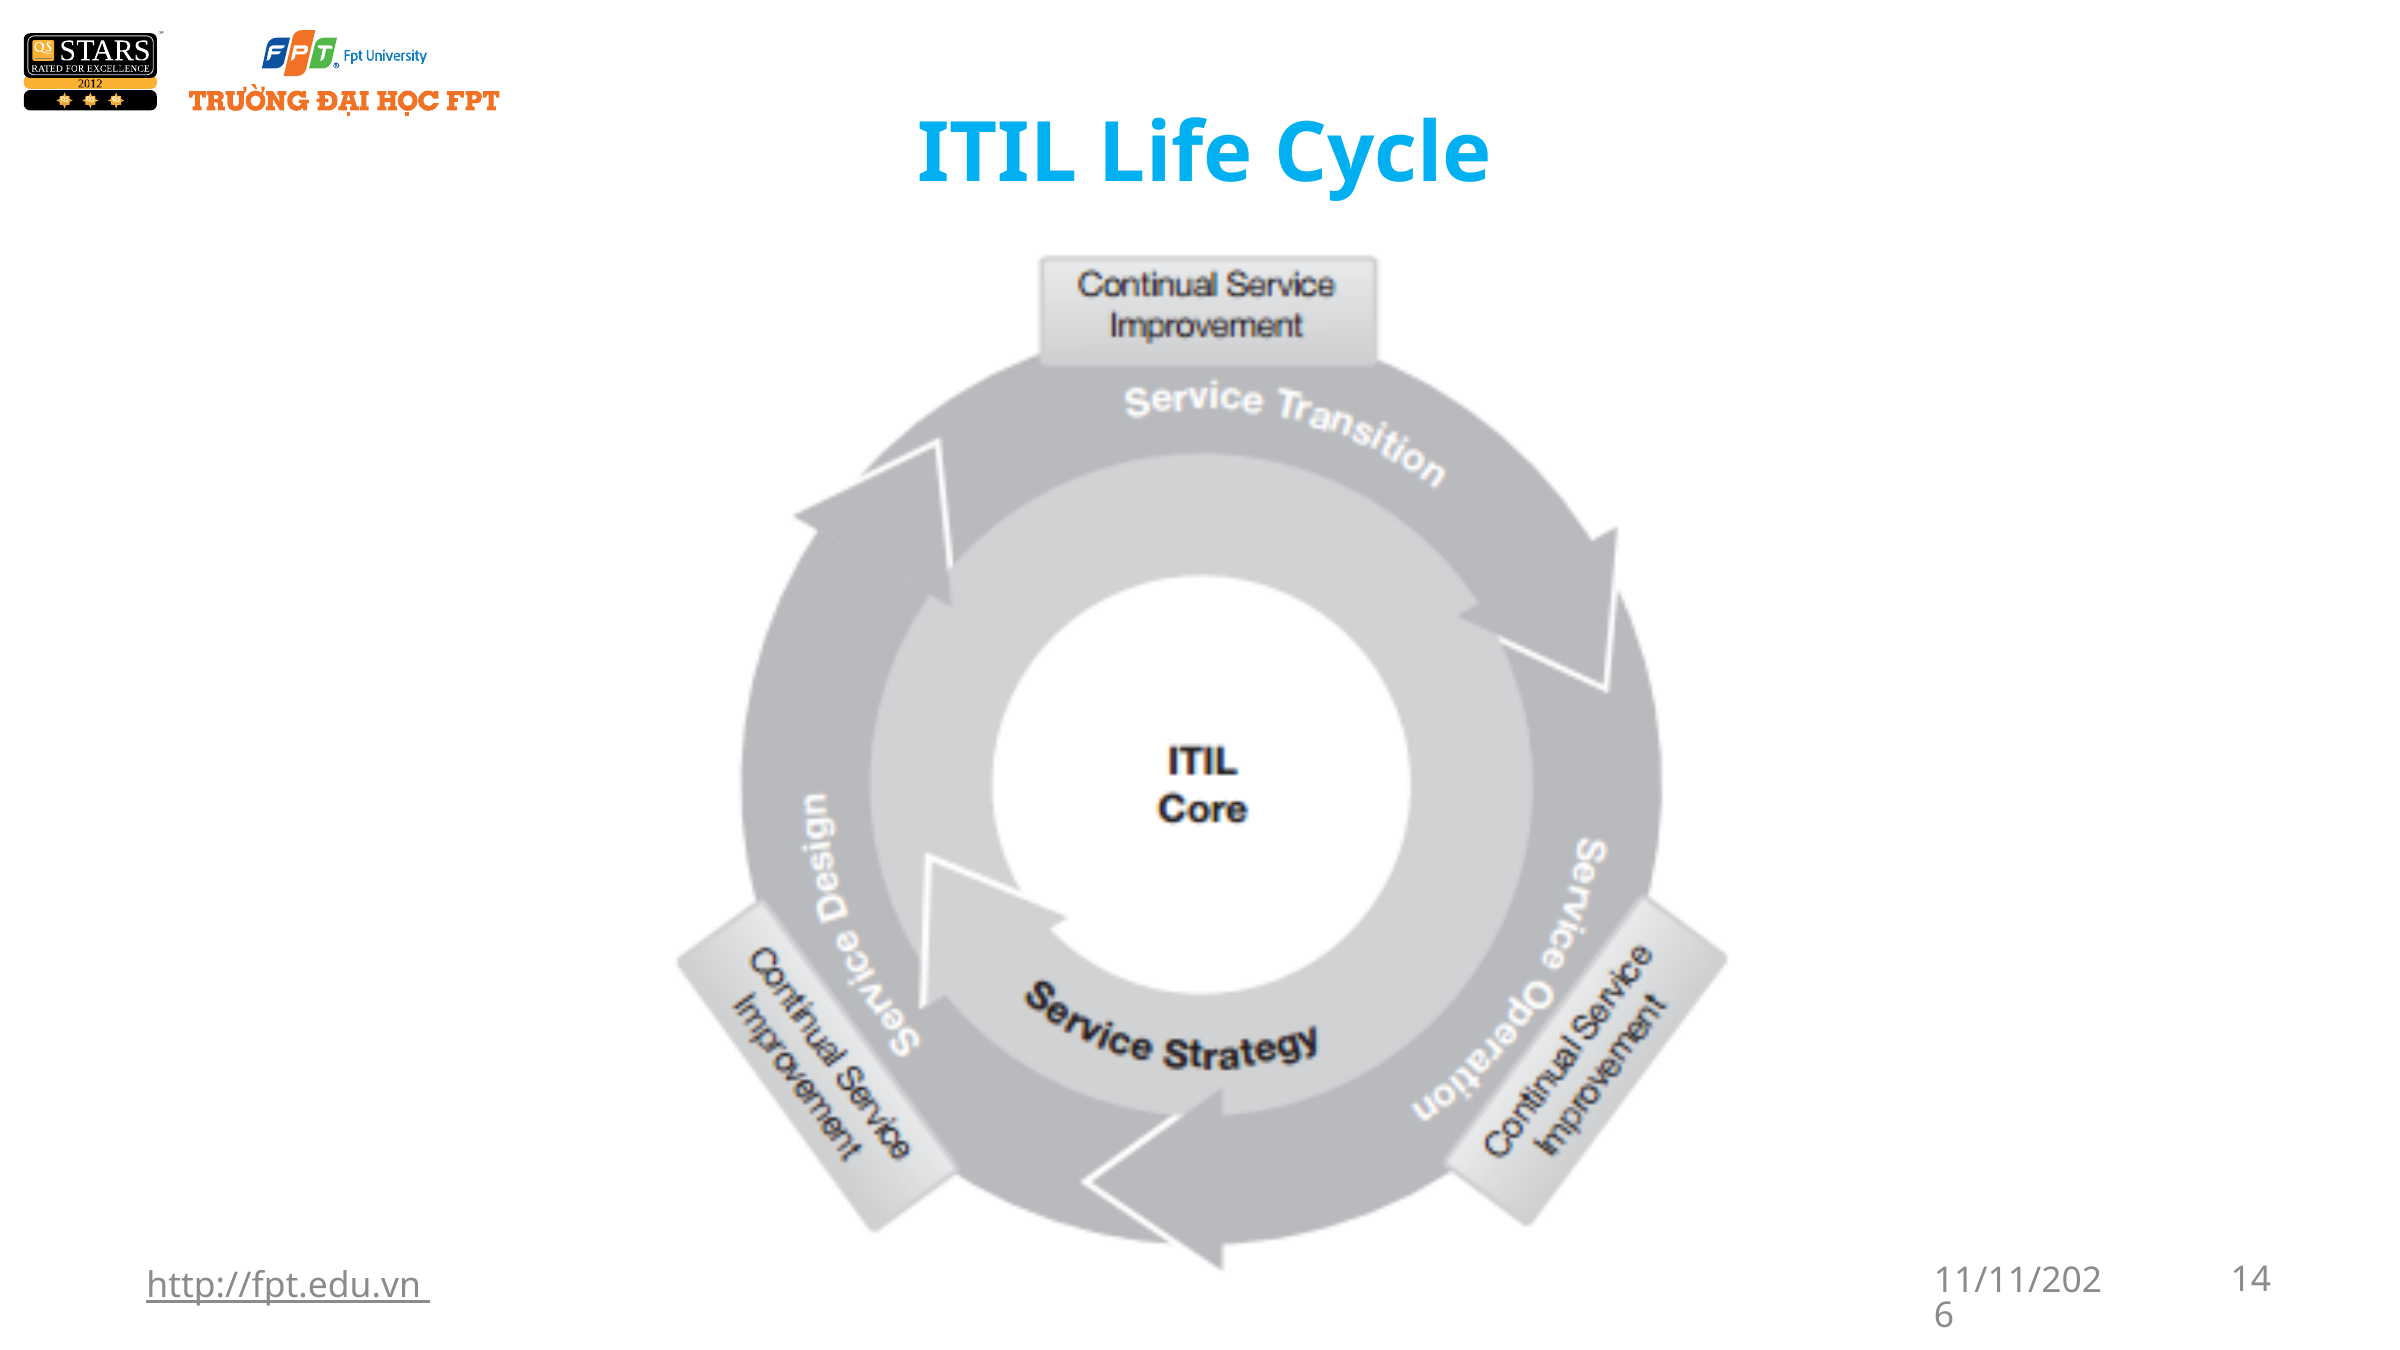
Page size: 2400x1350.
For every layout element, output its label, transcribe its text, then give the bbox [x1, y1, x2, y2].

title ITIL Life Cycle [125, 36, 2285, 262]
slide_number 14 [2175, 1250, 2293, 1312]
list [662, 243, 1738, 1278]
footer http://fpt.edu.vn [125, 1250, 885, 1322]
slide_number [1912, 1250, 2138, 1313]
